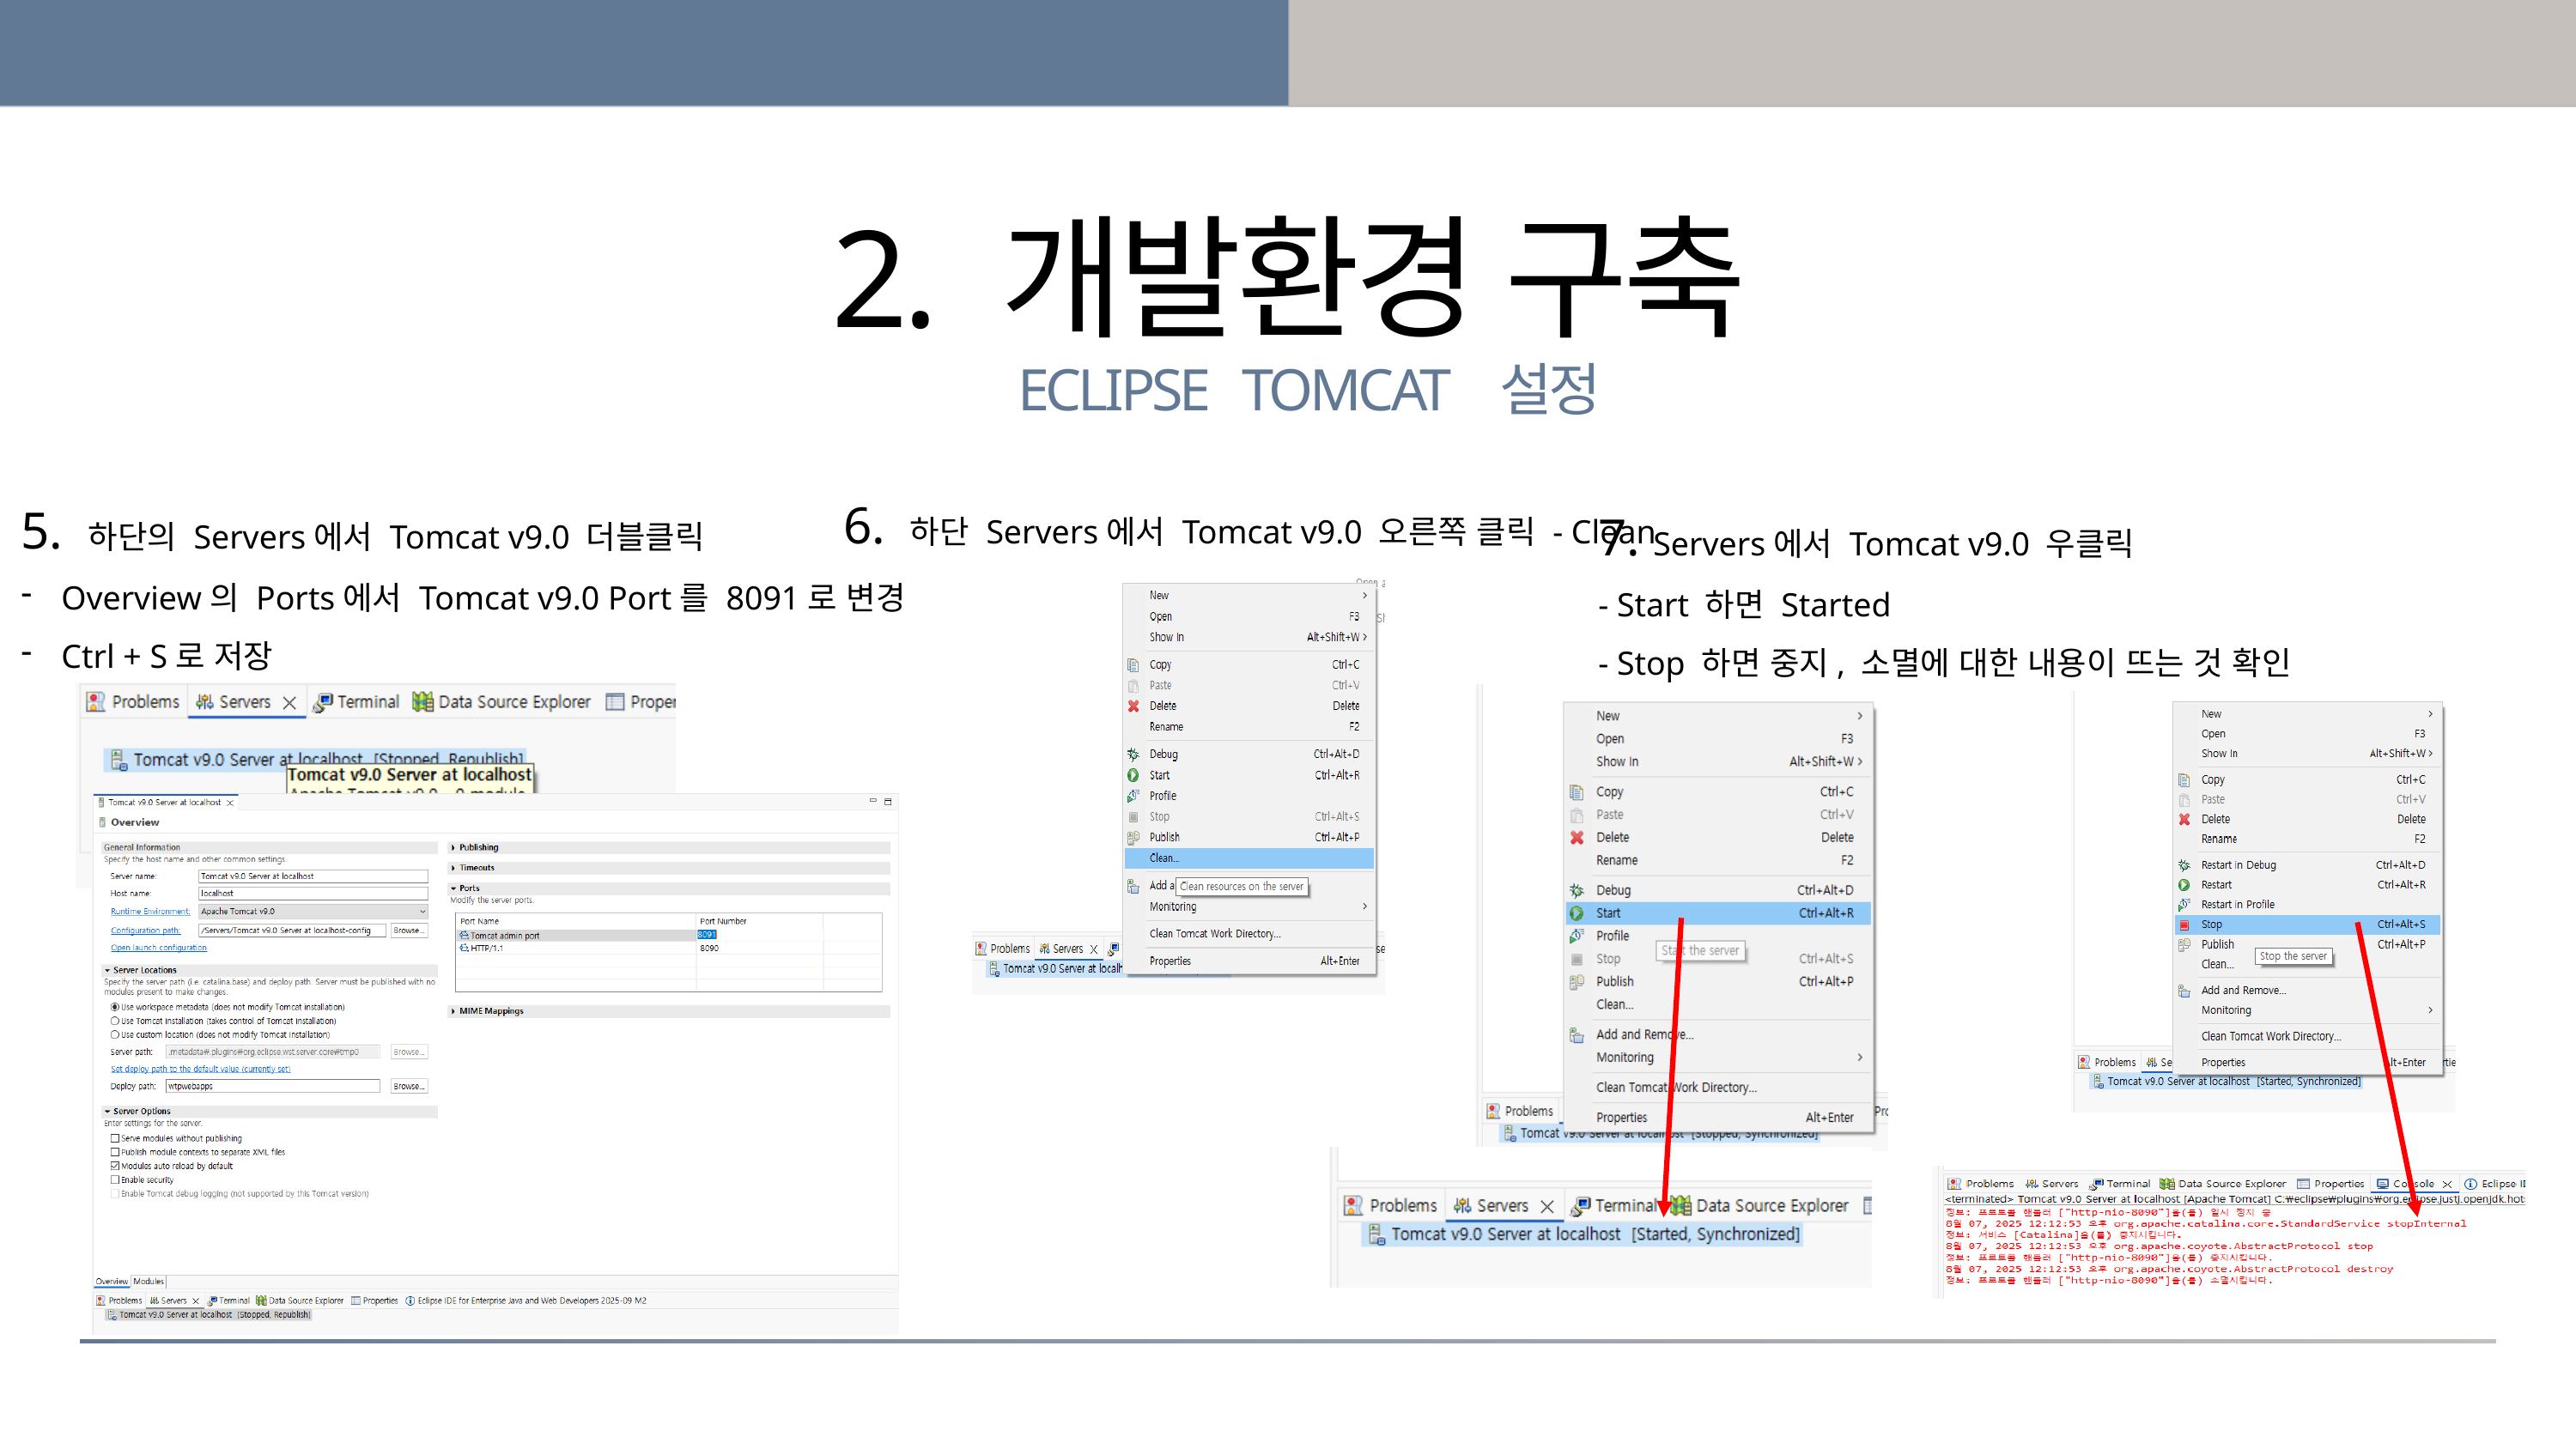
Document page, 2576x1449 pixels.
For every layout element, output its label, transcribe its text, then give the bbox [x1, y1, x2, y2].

picture [0, 0, 2576, 108]
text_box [1663, 918, 1682, 1218]
picture [1329, 684, 1888, 1288]
text_box 7. Servers에서 Tomcat v9.0 우클릭 - Start 하면 Started - Stop 하면 중지, 소멸에 대한 내용이 뜨는 것 확인 [1585, 469, 2305, 688]
picture [1931, 1166, 2525, 1299]
picture [76, 682, 900, 1335]
picture [972, 564, 1385, 996]
text_box 5. 하단의 Servers에서 Tomcat v9.0 더블클릭 Overview의 Ports에서 Tomcat v9.0 Port를 8091로 변경 Ctrl + S로 저장 [8, 462, 919, 682]
picture [80, 1339, 2496, 1343]
text_box 2. 개발환경 구축 [407, 192, 2171, 381]
text_box ECLIPSE TOMCAT 설정 [793, 324, 1825, 467]
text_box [2357, 922, 2418, 1218]
picture [2071, 691, 2457, 1113]
text_box 6. 하단 Servers에서 Tomcat v9.0 오른쪽 클릭 - Clean [830, 488, 1585, 561]
